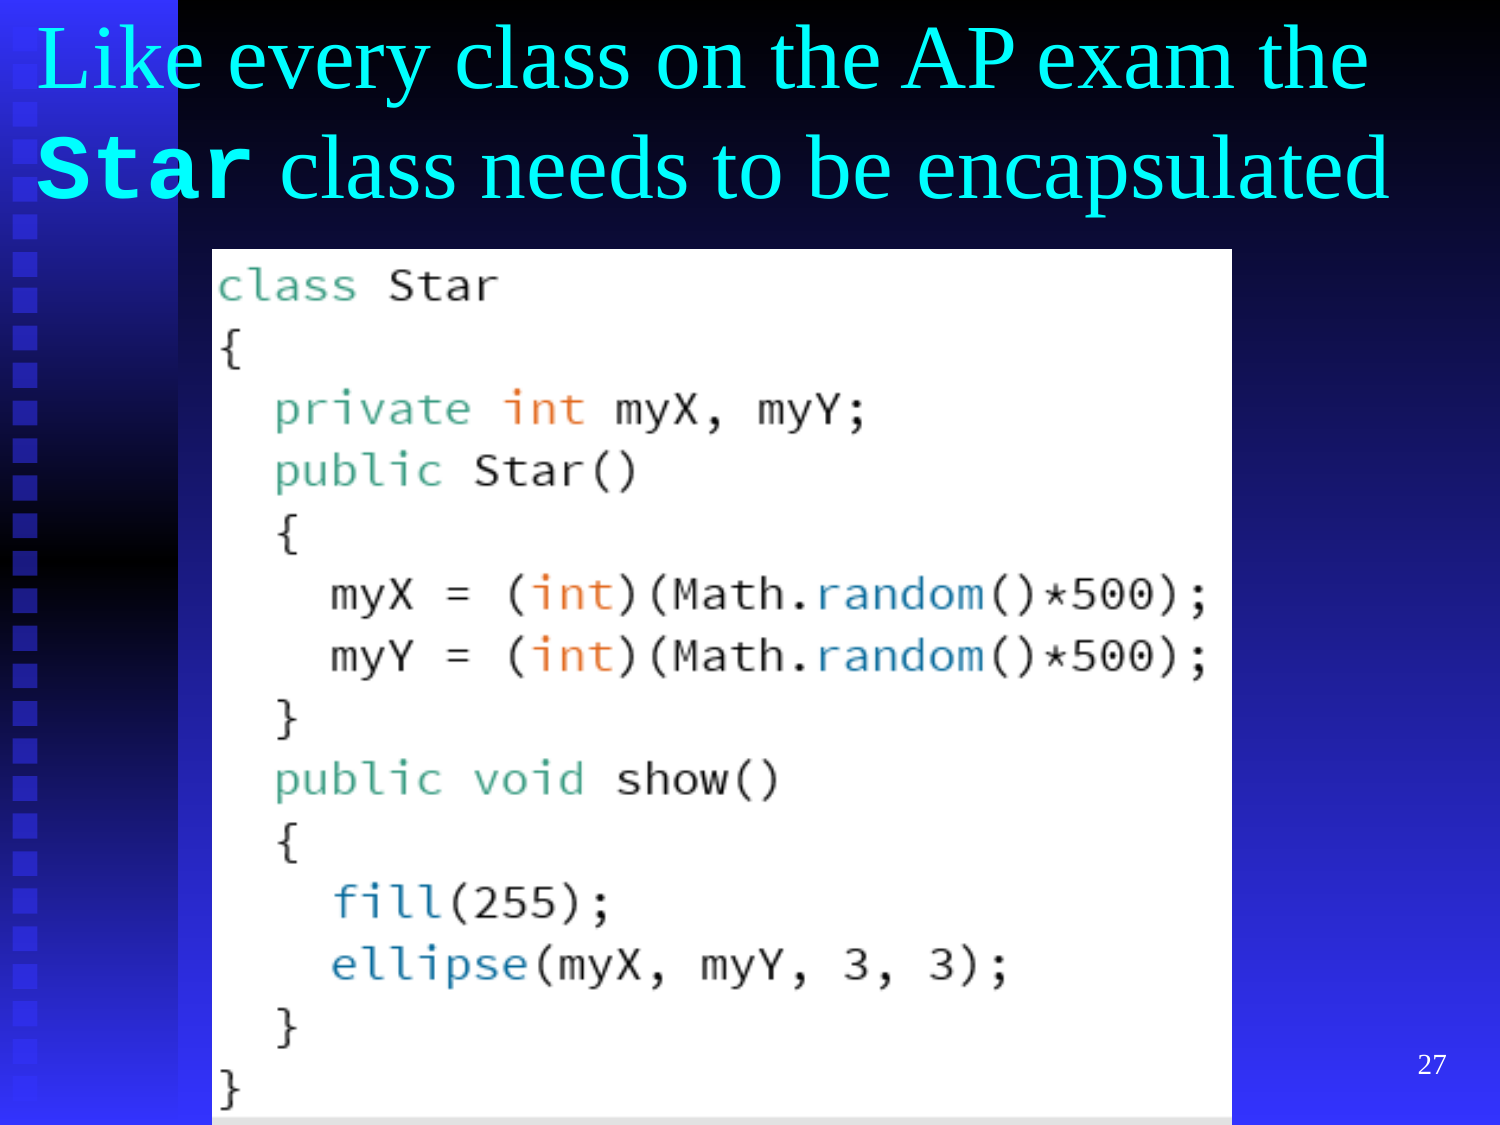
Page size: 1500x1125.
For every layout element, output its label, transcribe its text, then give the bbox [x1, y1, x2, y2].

picture [212, 249, 1233, 1125]
title Like every class on the AP exam the Star class needs to be encapsulated [21, 13, 1463, 201]
text_box ‹#› [1237, 1024, 1463, 1100]
